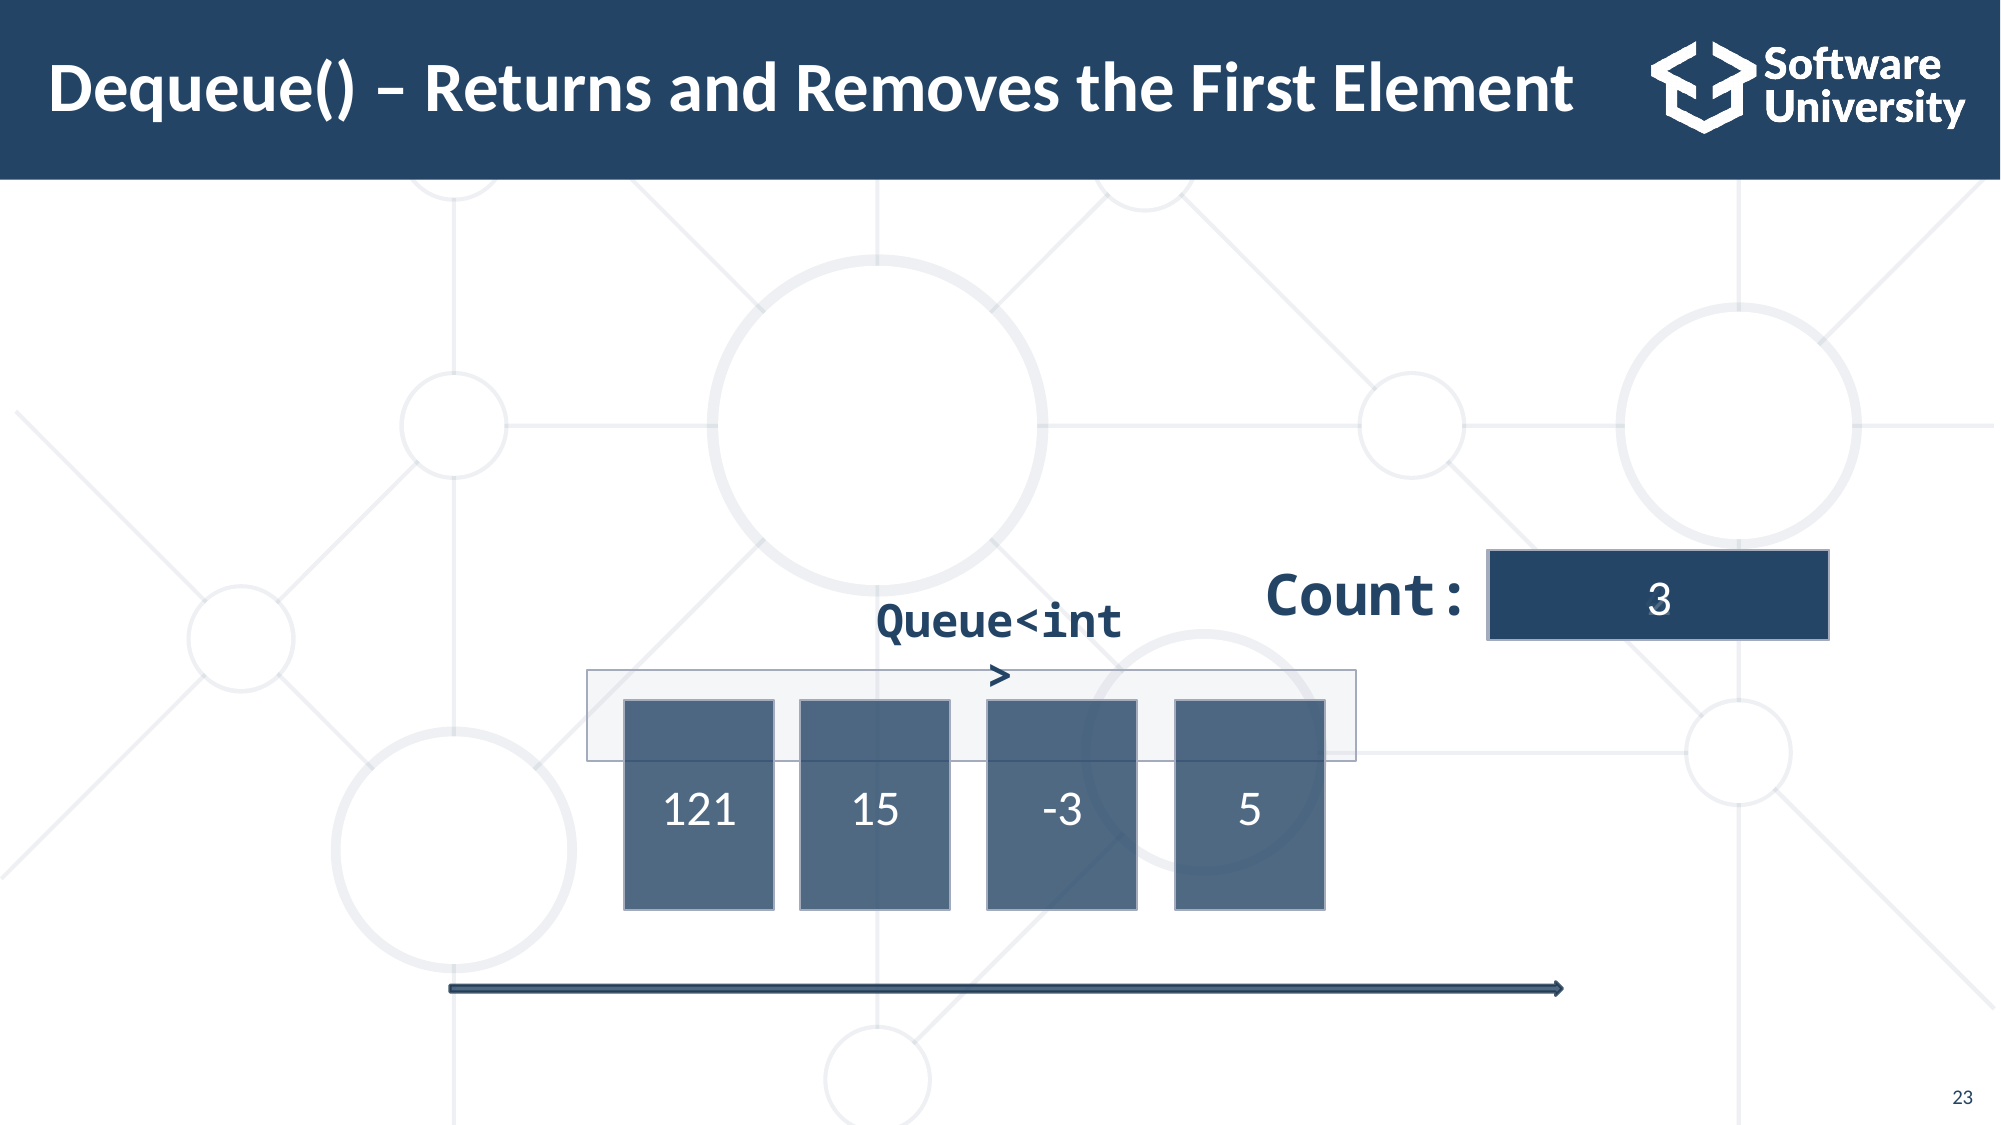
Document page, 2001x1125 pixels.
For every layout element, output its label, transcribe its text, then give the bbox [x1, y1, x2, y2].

text_box Queue<int> [849, 583, 1150, 759]
slide_number 23 [1927, 1067, 1989, 1117]
text_box 121 [624, 699, 775, 910]
text_box [447, 979, 1565, 998]
text_box 15 [799, 699, 950, 910]
text_box [587, 670, 849, 762]
text_box 5 [1175, 699, 1325, 910]
text_box 3 [1489, 549, 1830, 640]
text_box [1138, 670, 1357, 762]
text_box -3 [987, 699, 1138, 910]
text_box Count: [1178, 553, 1504, 640]
picture [1651, 41, 1966, 134]
title Dequeue() – Returns and Removes the First Element [31, 16, 1625, 162]
